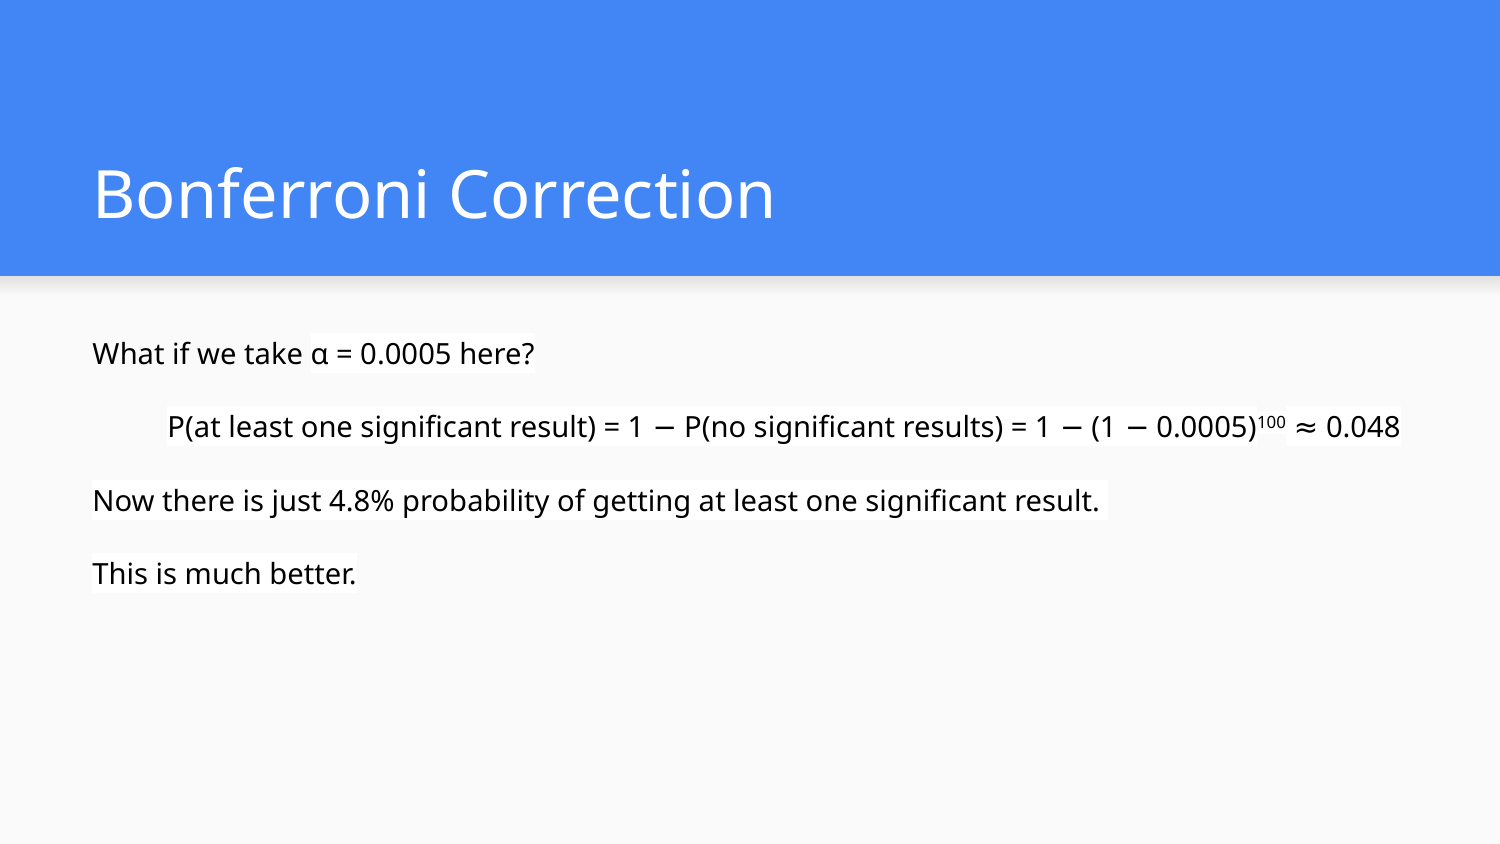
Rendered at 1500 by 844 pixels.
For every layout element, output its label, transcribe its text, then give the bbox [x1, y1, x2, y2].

list What if we take α = 0.0005 here? P(at least one significant result) = 1 − P(no significant results) = 1 − (1 − 0.0005)100 ≈ 0.048 Now there is just 4.8% probability of getting at least one significant result. This is much better. [77, 314, 1427, 760]
title Bonferroni Correction [77, 121, 1427, 248]
